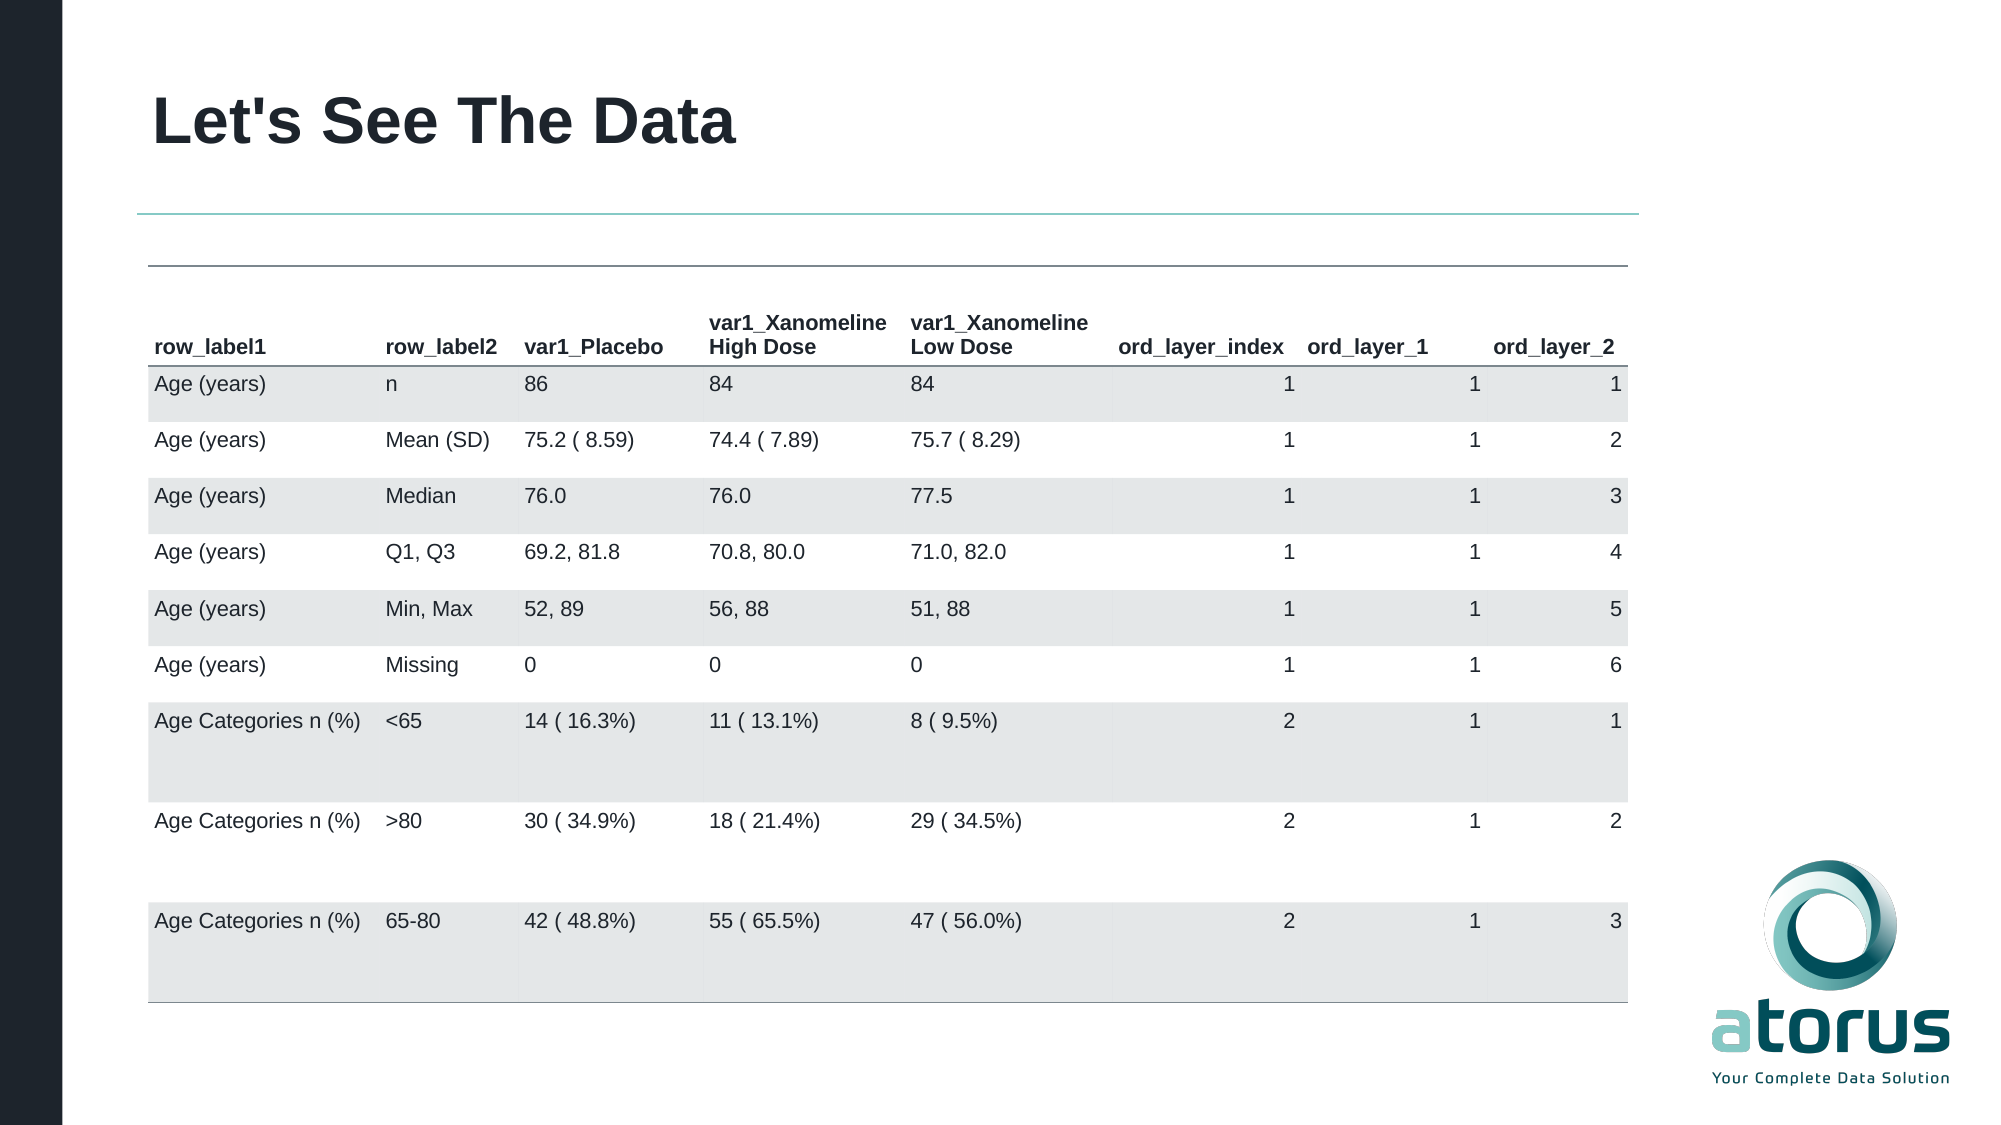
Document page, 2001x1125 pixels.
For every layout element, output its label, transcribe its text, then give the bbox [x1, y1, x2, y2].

table_cell 75.7 ( 8.29) [904, 422, 1112, 478]
table_cell 2 [1487, 802, 1628, 902]
table_cell 55 ( 65.5%) [703, 902, 904, 1002]
table_cell Age Categories n (%) [148, 902, 380, 1002]
table_cell 1 [1487, 367, 1628, 422]
table_cell 42 ( 48.8%) [518, 902, 703, 1002]
table_cell 1 [1301, 646, 1487, 702]
table_cell 51, 88 [904, 590, 1112, 646]
table_cell Age (years) [148, 367, 380, 422]
table_header row_label2 [380, 267, 518, 365]
table_cell 5 [1487, 590, 1628, 646]
table_cell 1 [1301, 590, 1487, 646]
table_cell 2 [1487, 422, 1628, 478]
table_cell Age (years) [148, 646, 380, 702]
table_cell 1 [1487, 702, 1628, 802]
table_cell 1 [1112, 590, 1301, 646]
table_cell 0 [904, 646, 1112, 702]
table_cell 75.2 ( 8.59) [518, 422, 703, 478]
table_cell 2 [1112, 802, 1301, 902]
table_cell Age Categories n (%) [148, 802, 380, 902]
table_cell Age (years) [148, 534, 380, 590]
table_cell 76.0 [518, 478, 703, 534]
table_cell 18 ( 21.4%) [703, 802, 904, 902]
table_header row_label1 [148, 267, 380, 365]
table_cell Median [380, 478, 518, 534]
table_cell 1 [1301, 802, 1487, 902]
table_cell <65 [380, 702, 518, 802]
table_cell Q1, Q3 [380, 534, 518, 590]
table_cell 3 [1487, 478, 1628, 534]
table_cell 65-80 [380, 902, 518, 1002]
table_cell 76.0 [703, 478, 904, 534]
table_header var1_Xanomeline Low Dose [904, 267, 1112, 365]
title Let's See The Data [137, 79, 1640, 166]
table_header ord_layer_1 [1301, 267, 1487, 365]
table_cell Age Categories n (%) [148, 702, 380, 802]
table_cell 71.0, 82.0 [904, 534, 1112, 590]
table_cell 1 [1301, 534, 1487, 590]
table_cell 77.5 [904, 478, 1112, 534]
table_cell 2 [1112, 702, 1301, 802]
table_cell 1 [1301, 702, 1487, 802]
table_cell n [380, 367, 518, 422]
table_cell >80 [380, 802, 518, 902]
table_cell 70.8, 80.0 [703, 534, 904, 590]
table_cell 47 ( 56.0%) [904, 902, 1112, 1002]
table_cell 52, 89 [518, 590, 703, 646]
table_cell 56, 88 [703, 590, 904, 646]
table_header var1_Xanomeline High Dose [703, 267, 904, 365]
table_cell 1 [1112, 478, 1301, 534]
table_cell Min, Max [380, 590, 518, 646]
table_cell Age (years) [148, 478, 380, 534]
table_cell 1 [1112, 367, 1301, 422]
table_cell 1 [1301, 422, 1487, 478]
table_cell 1 [1301, 367, 1487, 422]
table_cell 0 [518, 646, 703, 702]
picture [1712, 860, 1950, 1086]
table_header ord_layer_index [1112, 267, 1301, 365]
table_cell 6 [1487, 646, 1628, 702]
table_cell 11 ( 13.1%) [703, 702, 904, 802]
table_cell 1 [1112, 646, 1301, 702]
table_cell 2 [1112, 902, 1301, 1002]
table_cell 1 [1301, 902, 1487, 1002]
table_cell Missing [380, 646, 518, 702]
table_cell 3 [1487, 902, 1628, 1002]
table_cell 84 [703, 367, 904, 422]
table_cell 1 [1112, 534, 1301, 590]
table_cell 86 [518, 367, 703, 422]
table_cell Mean (SD) [380, 422, 518, 478]
table_cell 84 [904, 367, 1112, 422]
table_cell 74.4 ( 7.89) [703, 422, 904, 478]
table_cell 0 [703, 646, 904, 702]
table_cell 8 ( 9.5%) [904, 702, 1112, 802]
table_cell 29 ( 34.5%) [904, 802, 1112, 902]
table_header ord_layer_2 [1487, 267, 1628, 365]
table_cell 4 [1487, 534, 1628, 590]
table_cell Age (years) [148, 422, 380, 478]
table_cell 1 [1301, 478, 1487, 534]
table_cell 69.2, 81.8 [518, 534, 703, 590]
table_cell Age (years) [148, 590, 380, 646]
table_cell 1 [1112, 422, 1301, 478]
table_cell 30 ( 34.9%) [518, 802, 703, 902]
table_cell 14 ( 16.3%) [518, 702, 703, 802]
table_header var1_Placebo [518, 267, 703, 365]
